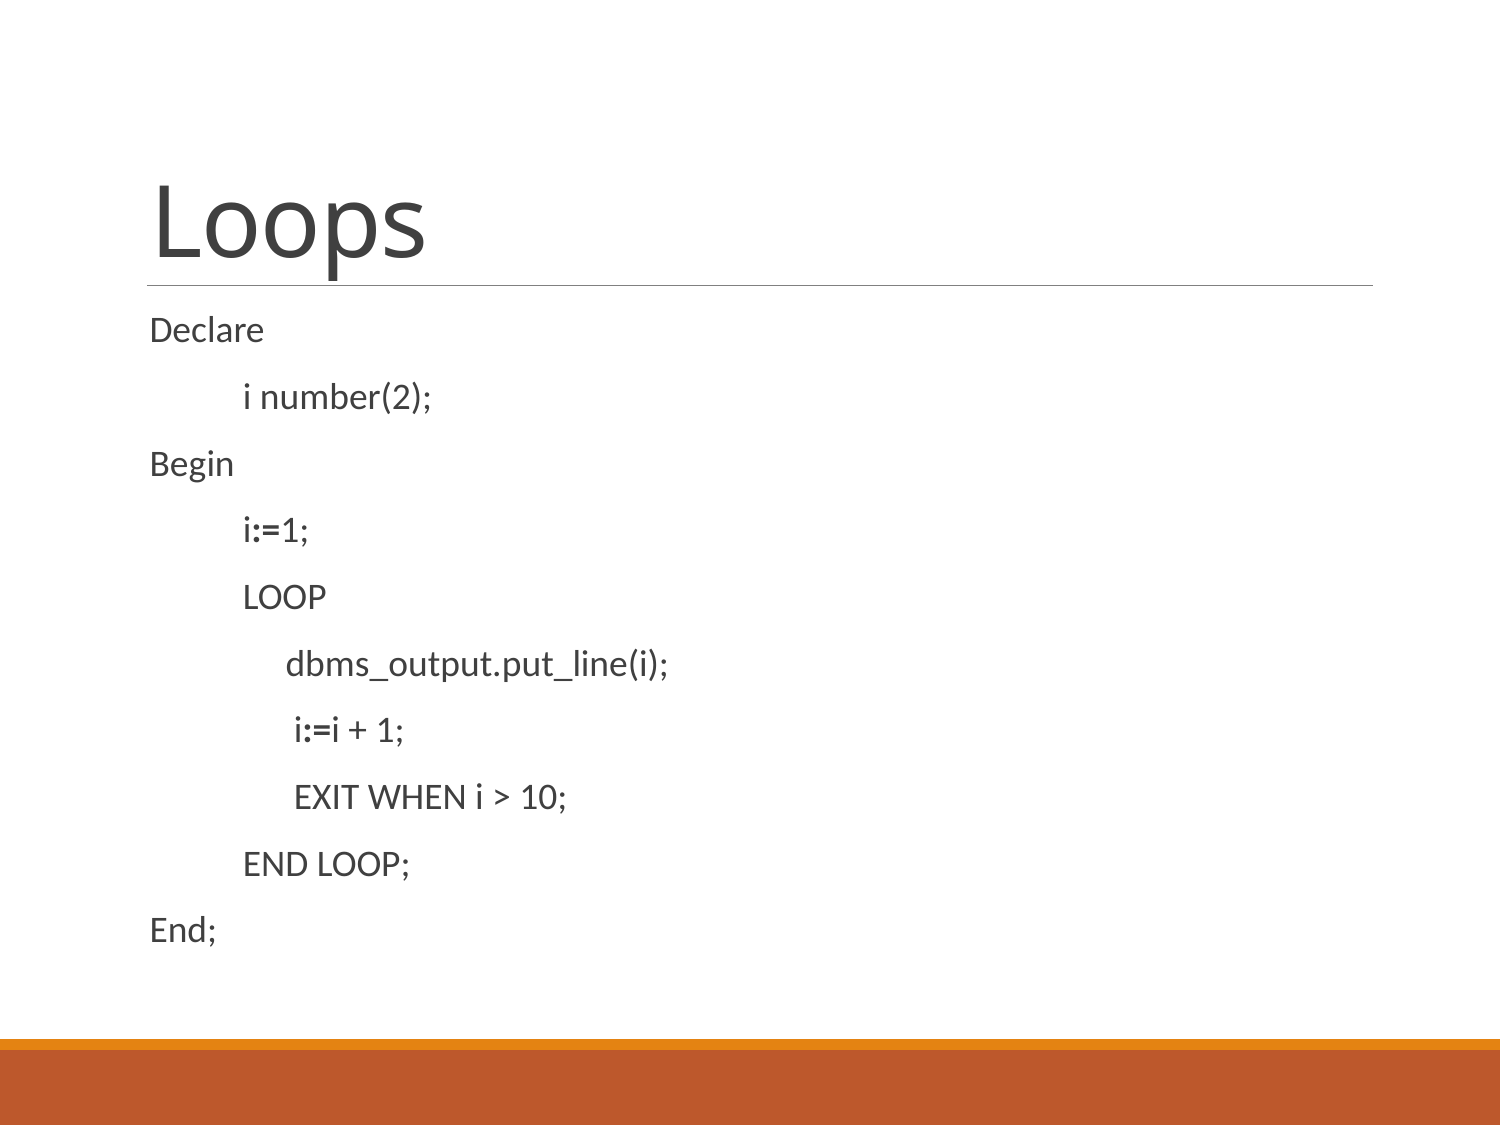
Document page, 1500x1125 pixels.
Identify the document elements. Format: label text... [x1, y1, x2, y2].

title Loops [135, 47, 1373, 285]
list Declare i number(2); Begin i:=1; LOOP dbms_output.put_line(i); i:=i + 1; EXIT WHEN i > 10; END LOOP; End; [135, 302, 1373, 963]
